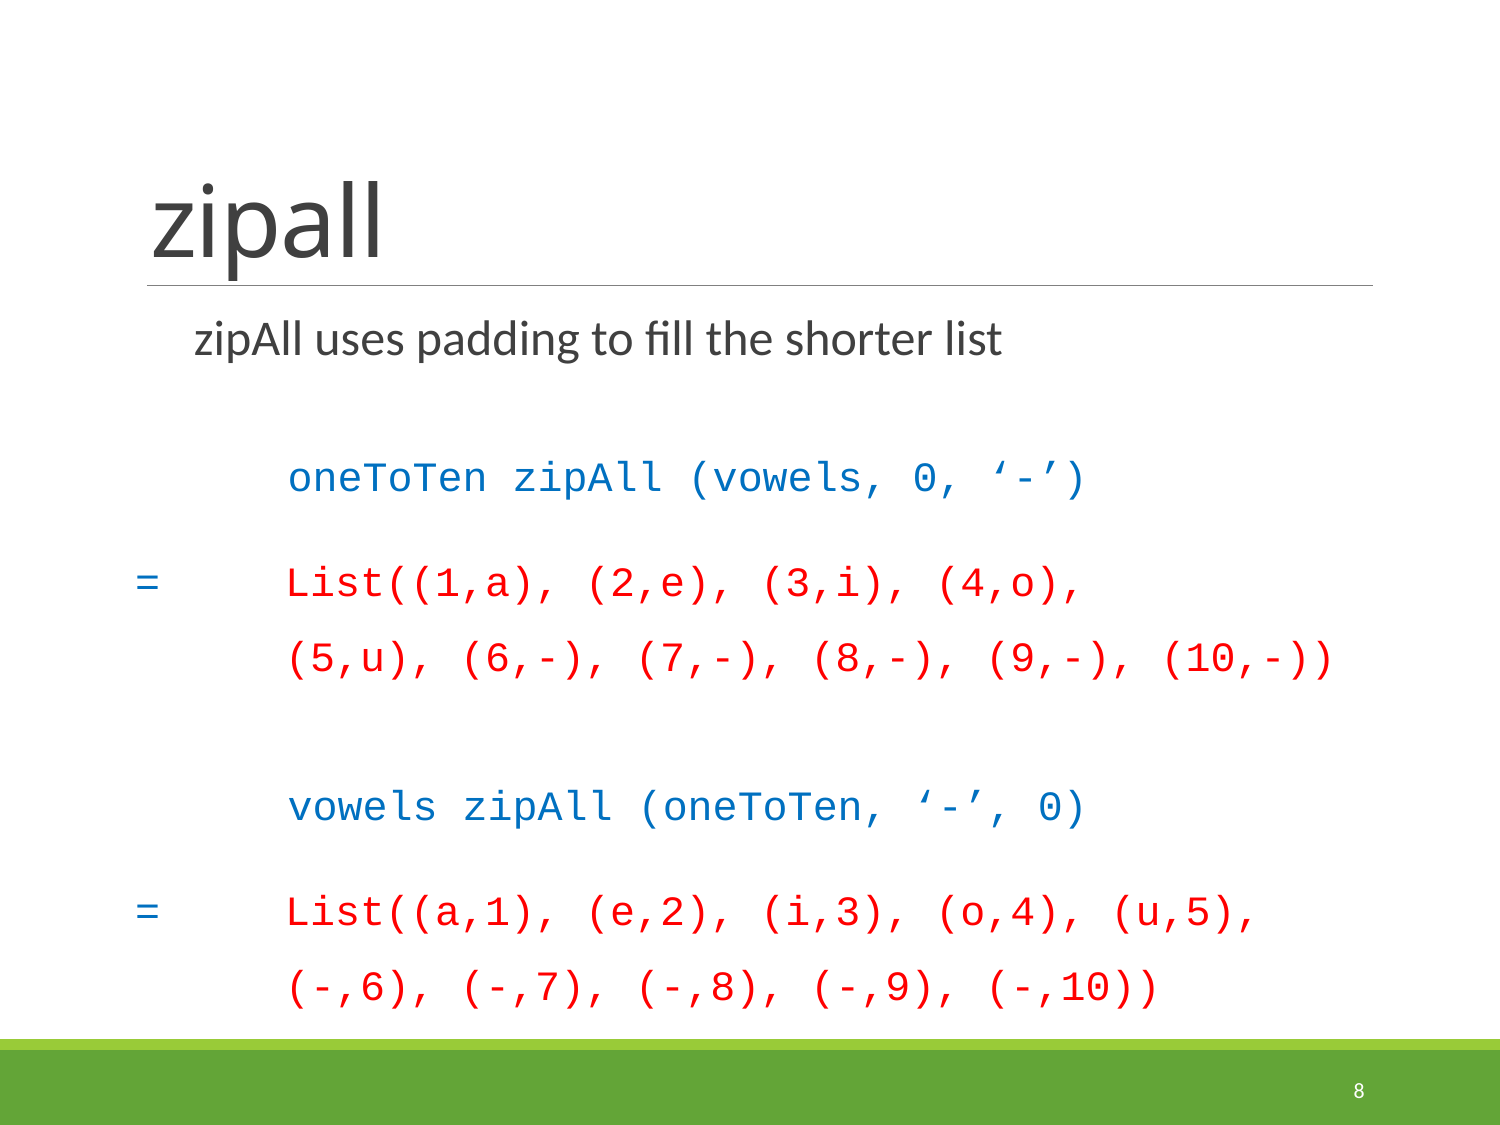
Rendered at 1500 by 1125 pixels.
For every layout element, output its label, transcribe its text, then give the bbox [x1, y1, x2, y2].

slide_number 8 [1218, 1059, 1380, 1120]
title zipall [135, 47, 1373, 285]
list zipAll uses padding to fill the shorter list oneToTen zipAll (vowels, 0, ‘-’) = List((1,a), (2,e), (3,i), (4,o), (5,u), (6,-), (7,-), (8,-), (9,-), (10,-)) vowels zipAll (oneToTen, ‘-’, 0) = List((a,1), (e,2), (i,3), (o,4), (u,5), (-,6), (-,7), (-,8), (-,9), (-,10)) [135, 305, 1460, 1034]
